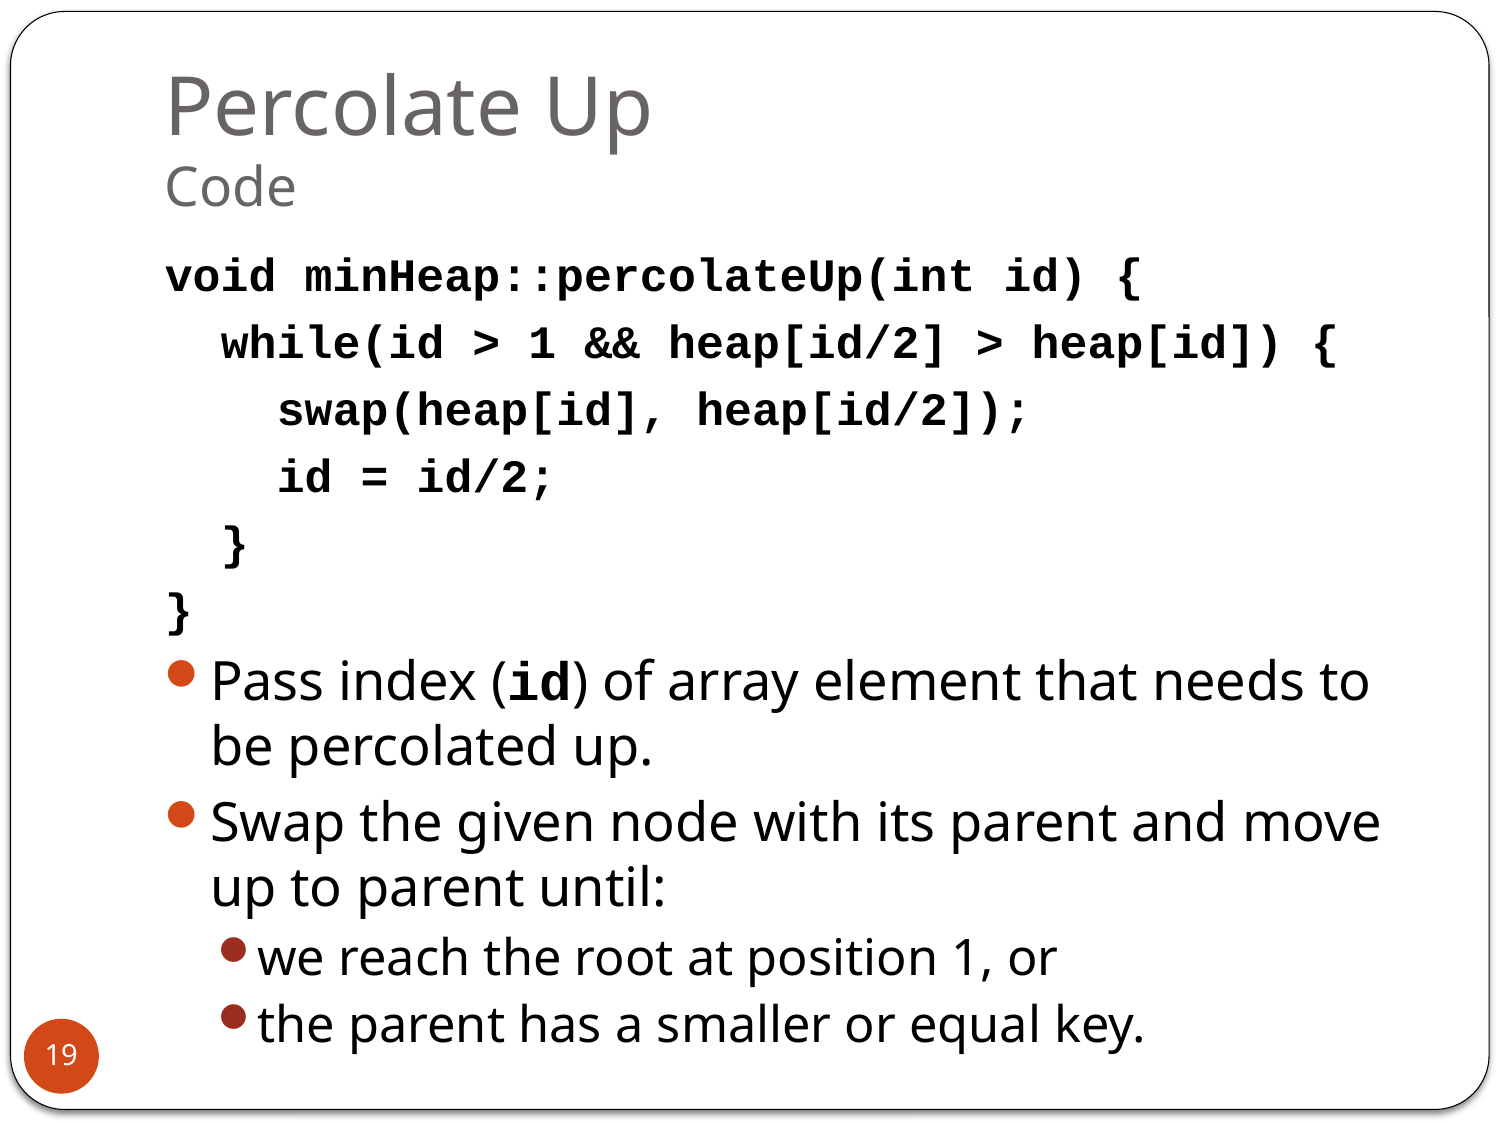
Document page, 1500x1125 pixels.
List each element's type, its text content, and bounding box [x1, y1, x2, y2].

slide_number 19 [23, 1018, 99, 1094]
title Percolate Up Code [150, 45, 1425, 233]
list void minHeap::percolateUp(int id) { while(id > 1 && heap[id/2] > heap[id]) { swap(heap[id], heap[id/2]); id = id/2; } } Pass index (id) of array element that needs to be percolated up. Swap the given node with its parent and move up to parent until: we reach the root at position 1, or the parent has a smaller or equal key. [150, 237, 1425, 1063]
